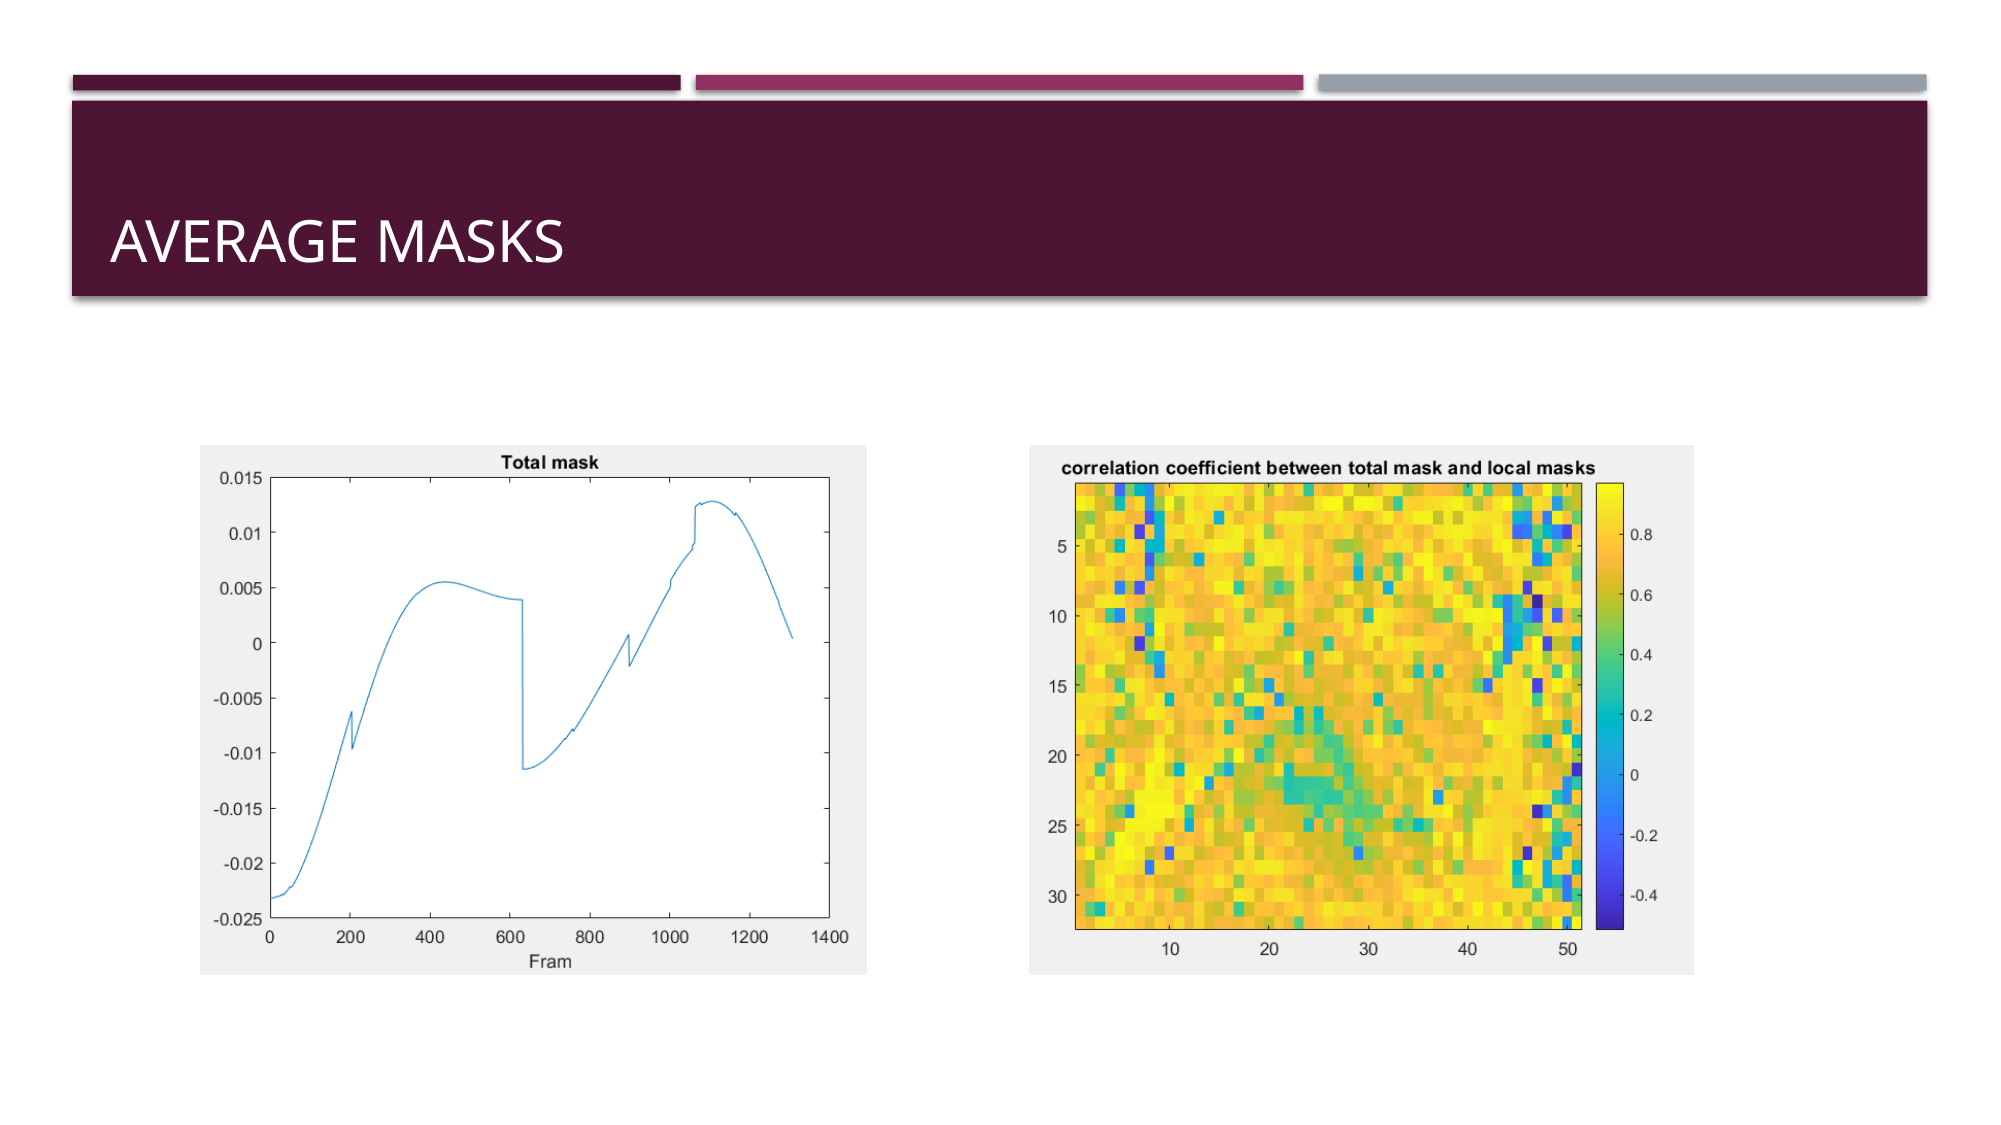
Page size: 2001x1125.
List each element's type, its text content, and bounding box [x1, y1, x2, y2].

title Average masks [95, 115, 1905, 282]
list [200, 445, 868, 976]
picture [1028, 445, 1695, 976]
